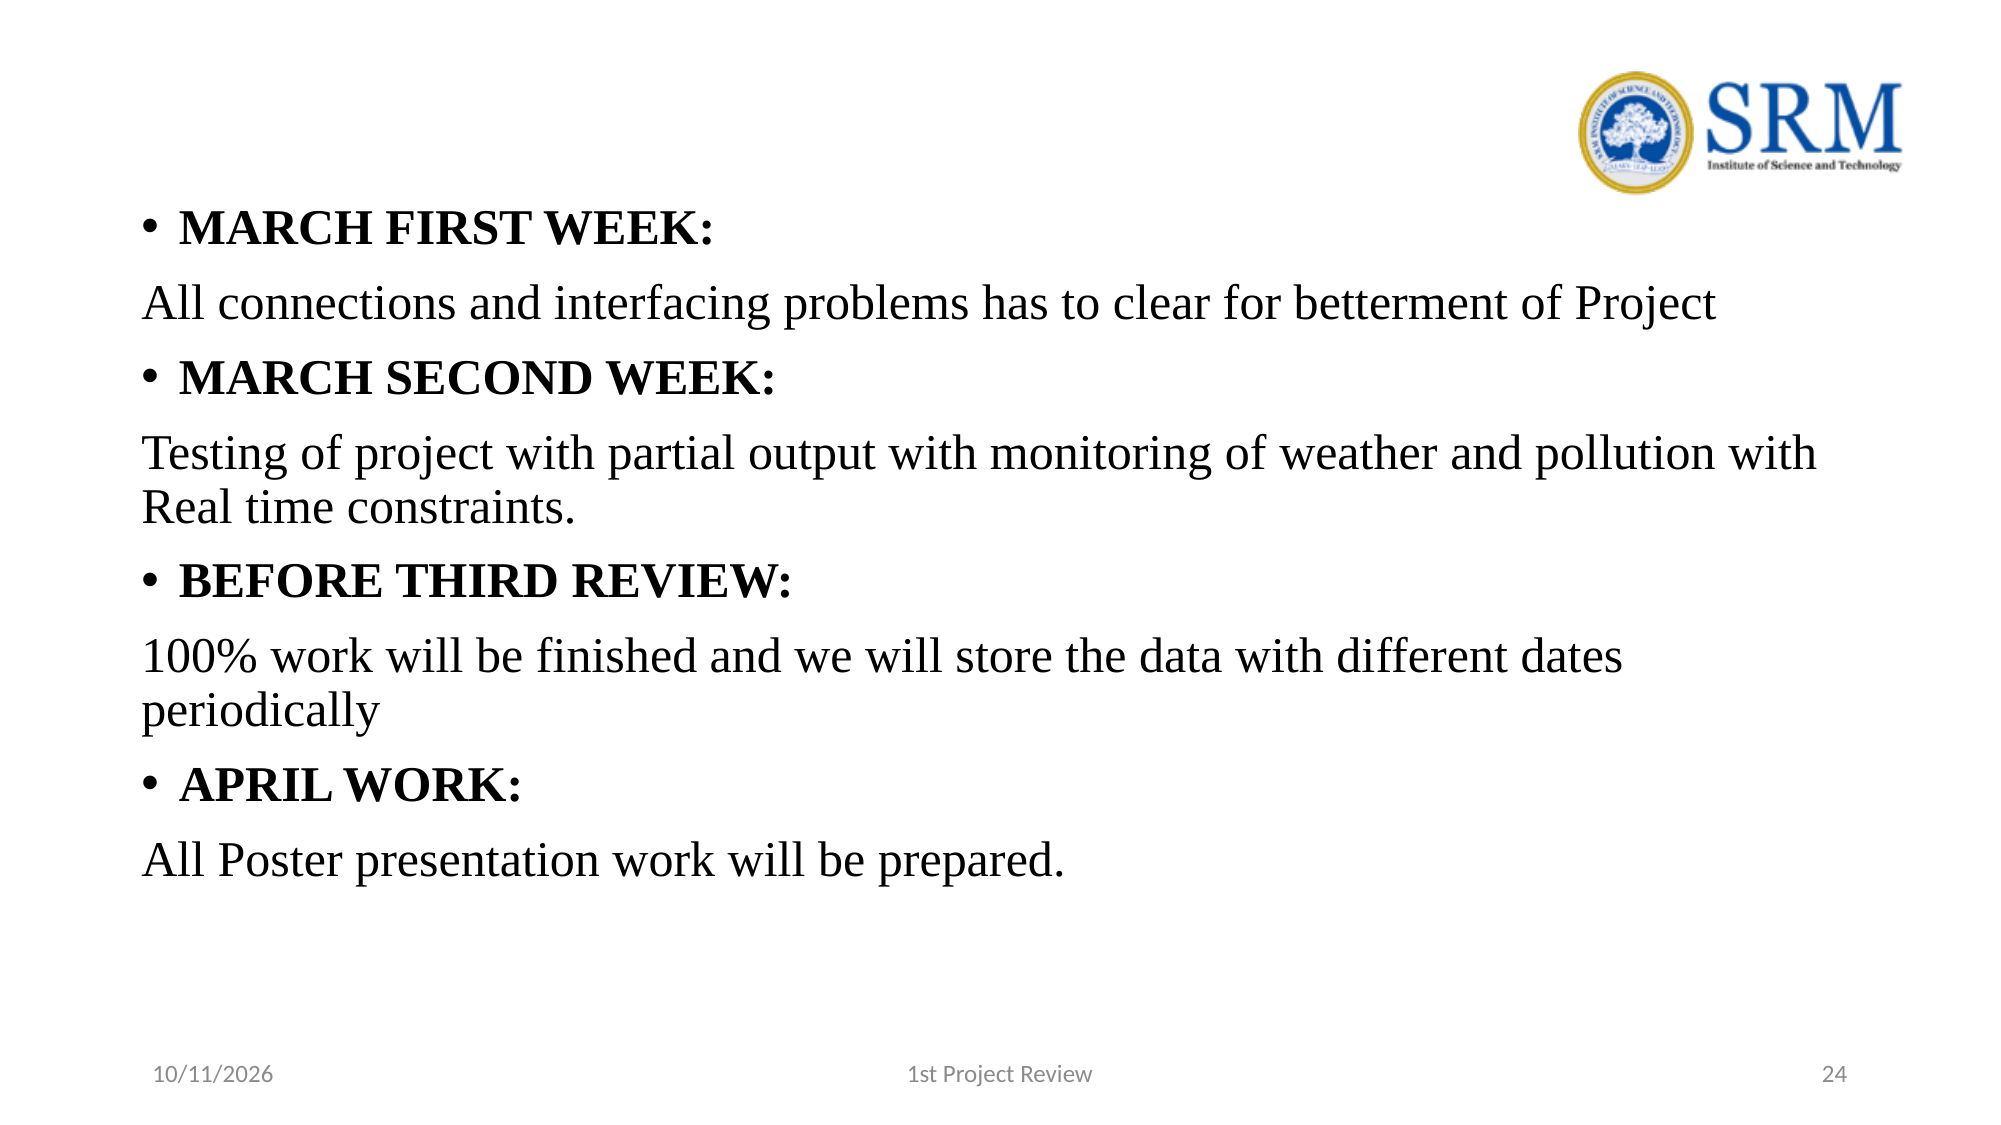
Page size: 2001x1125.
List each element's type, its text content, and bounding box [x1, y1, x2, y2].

picture [1576, 35, 1904, 234]
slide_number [137, 1042, 588, 1103]
list MARCH FIRST WEEK: All connections and interfacing problems has to clear for betterment of Project MARCH SECOND WEEK: Testing of project with partial output with monitoring of weather and pollution with Real time constraints. BEFORE THIRD REVIEW: 100% work will be finished and we will store the data with different dates periodically APRIL WORK: All Poster presentation work will be prepared. [126, 194, 1852, 1041]
footer 1st Project Review [662, 1042, 1338, 1103]
slide_number 24 [1412, 1042, 1863, 1103]
